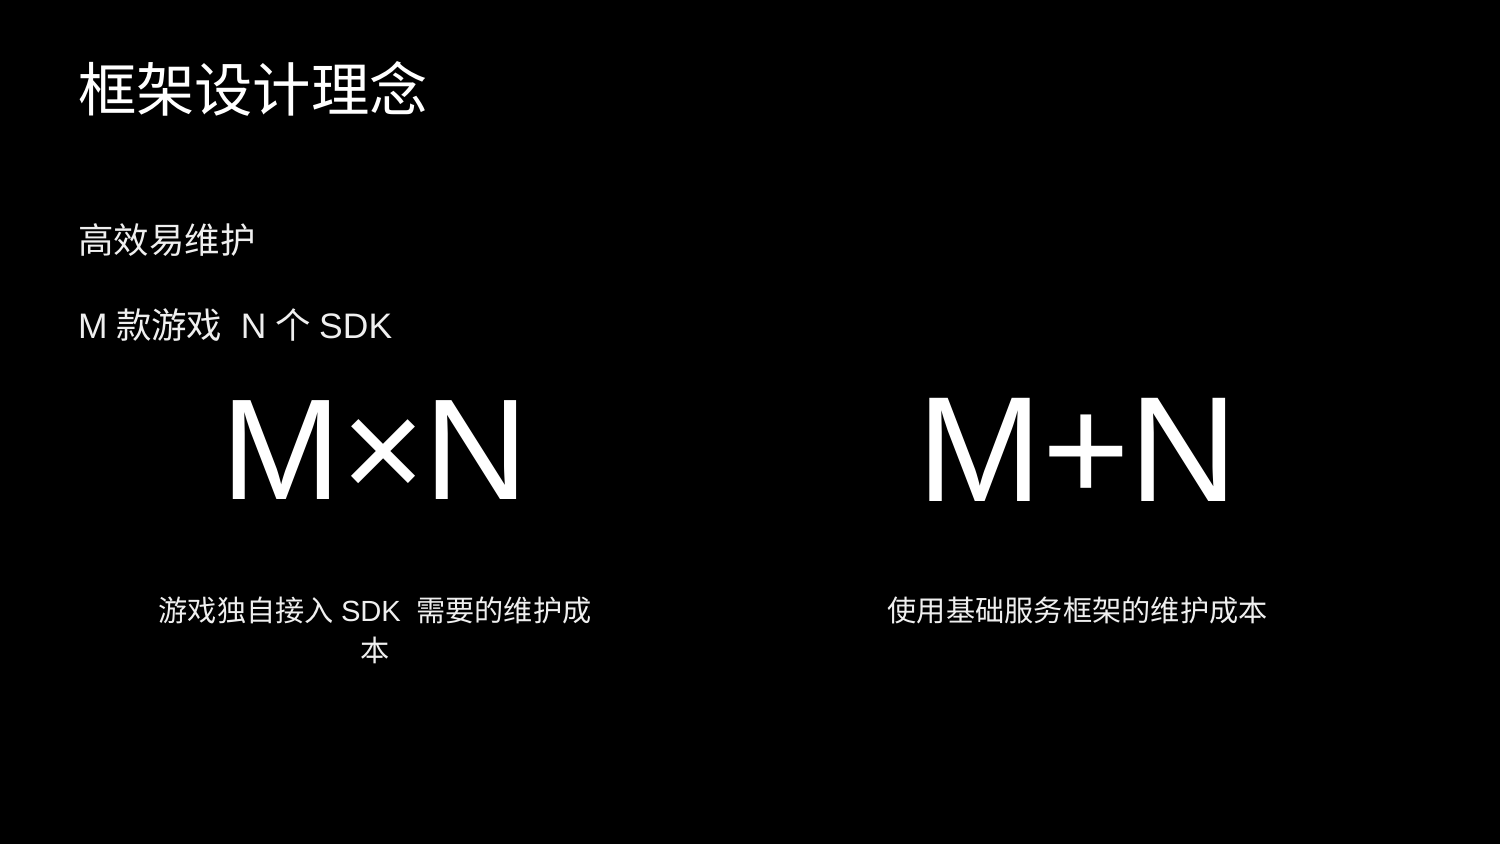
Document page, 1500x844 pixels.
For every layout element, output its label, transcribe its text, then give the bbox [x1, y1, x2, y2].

title 框架设计理念 [78, 52, 1313, 149]
text_box 高效易维护 M款游戏 N个SDK [78, 175, 1125, 361]
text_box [879, 300, 1277, 637]
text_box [142, 300, 608, 637]
